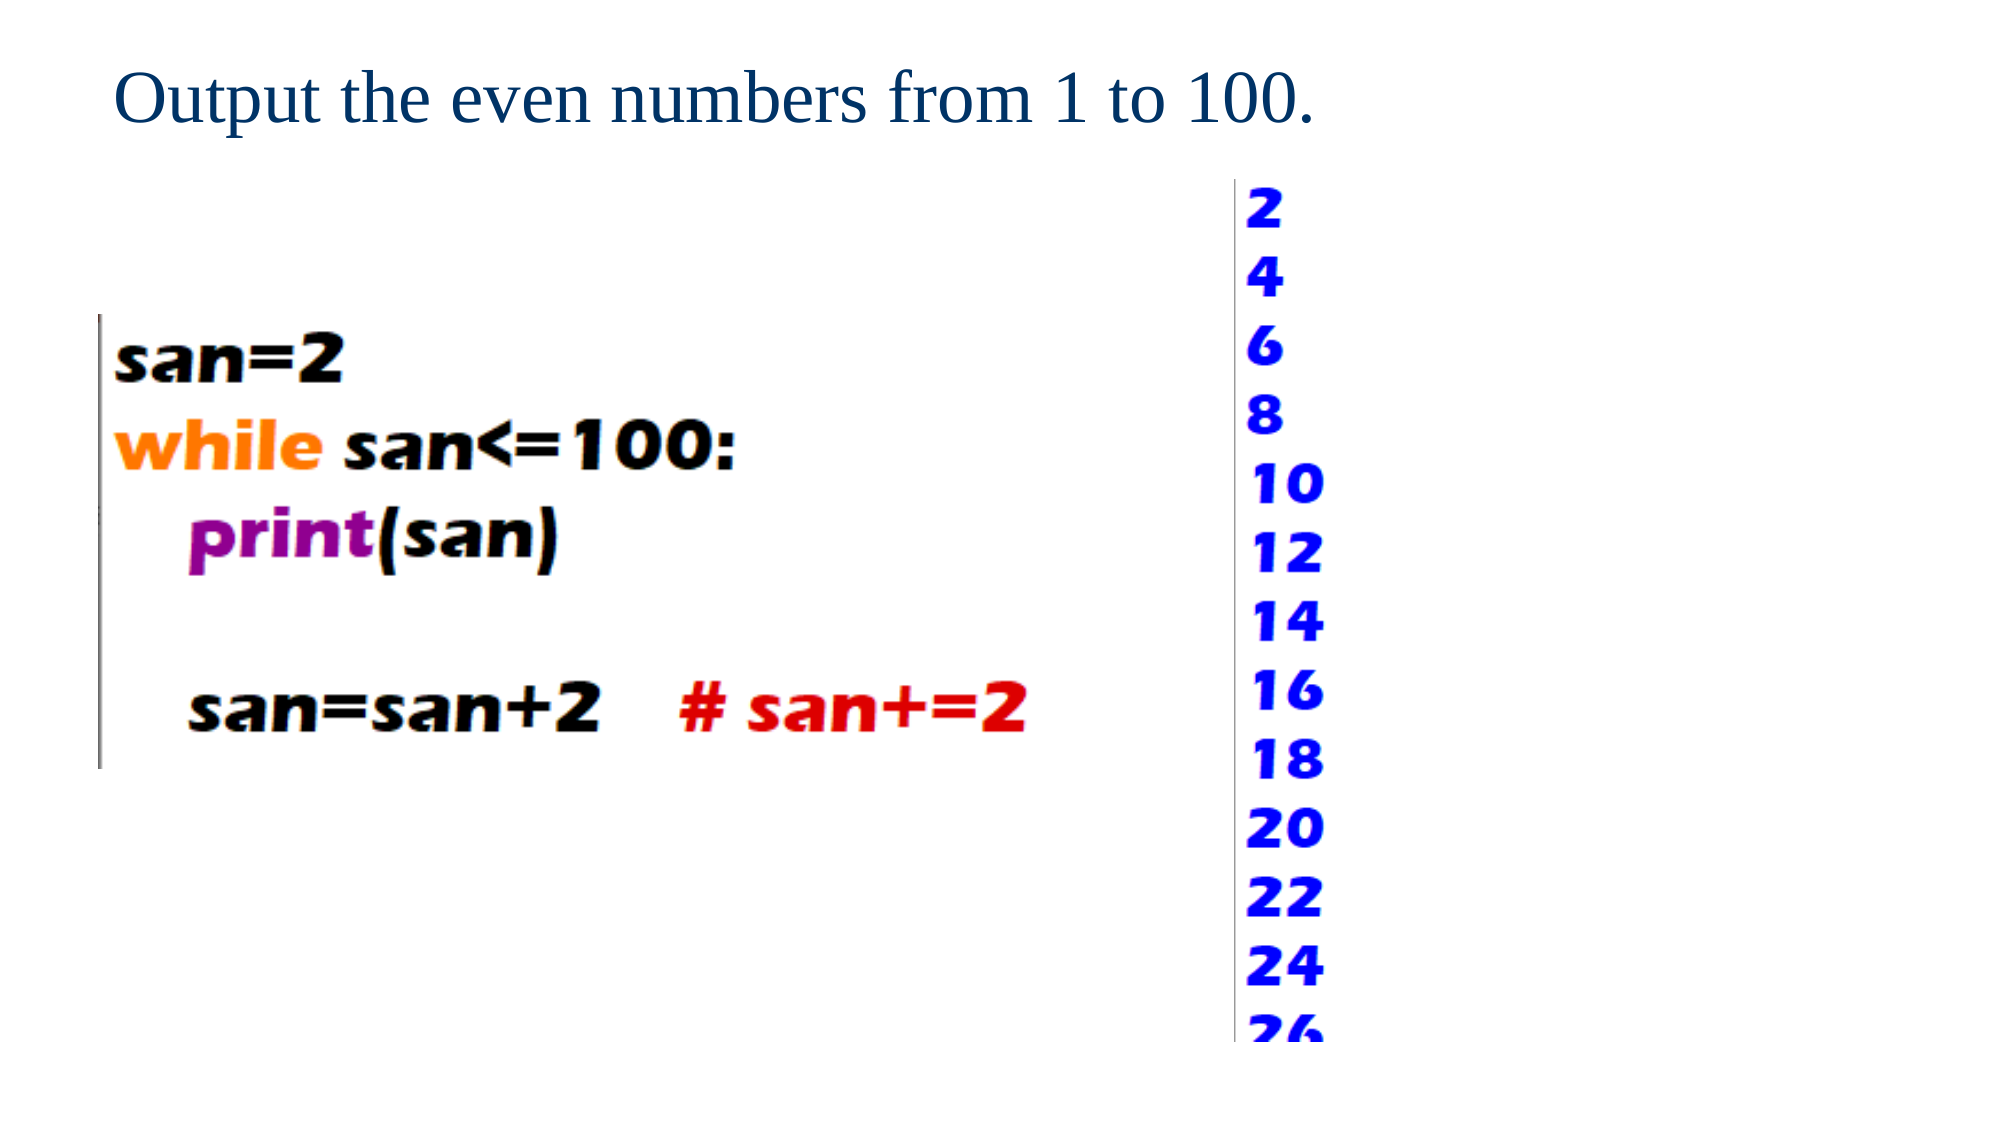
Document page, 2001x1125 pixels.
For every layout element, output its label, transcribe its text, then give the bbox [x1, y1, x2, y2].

picture [98, 314, 1038, 769]
picture [1234, 179, 1342, 1042]
title Output the even numbers from 1 to 100. [98, 38, 1843, 146]
